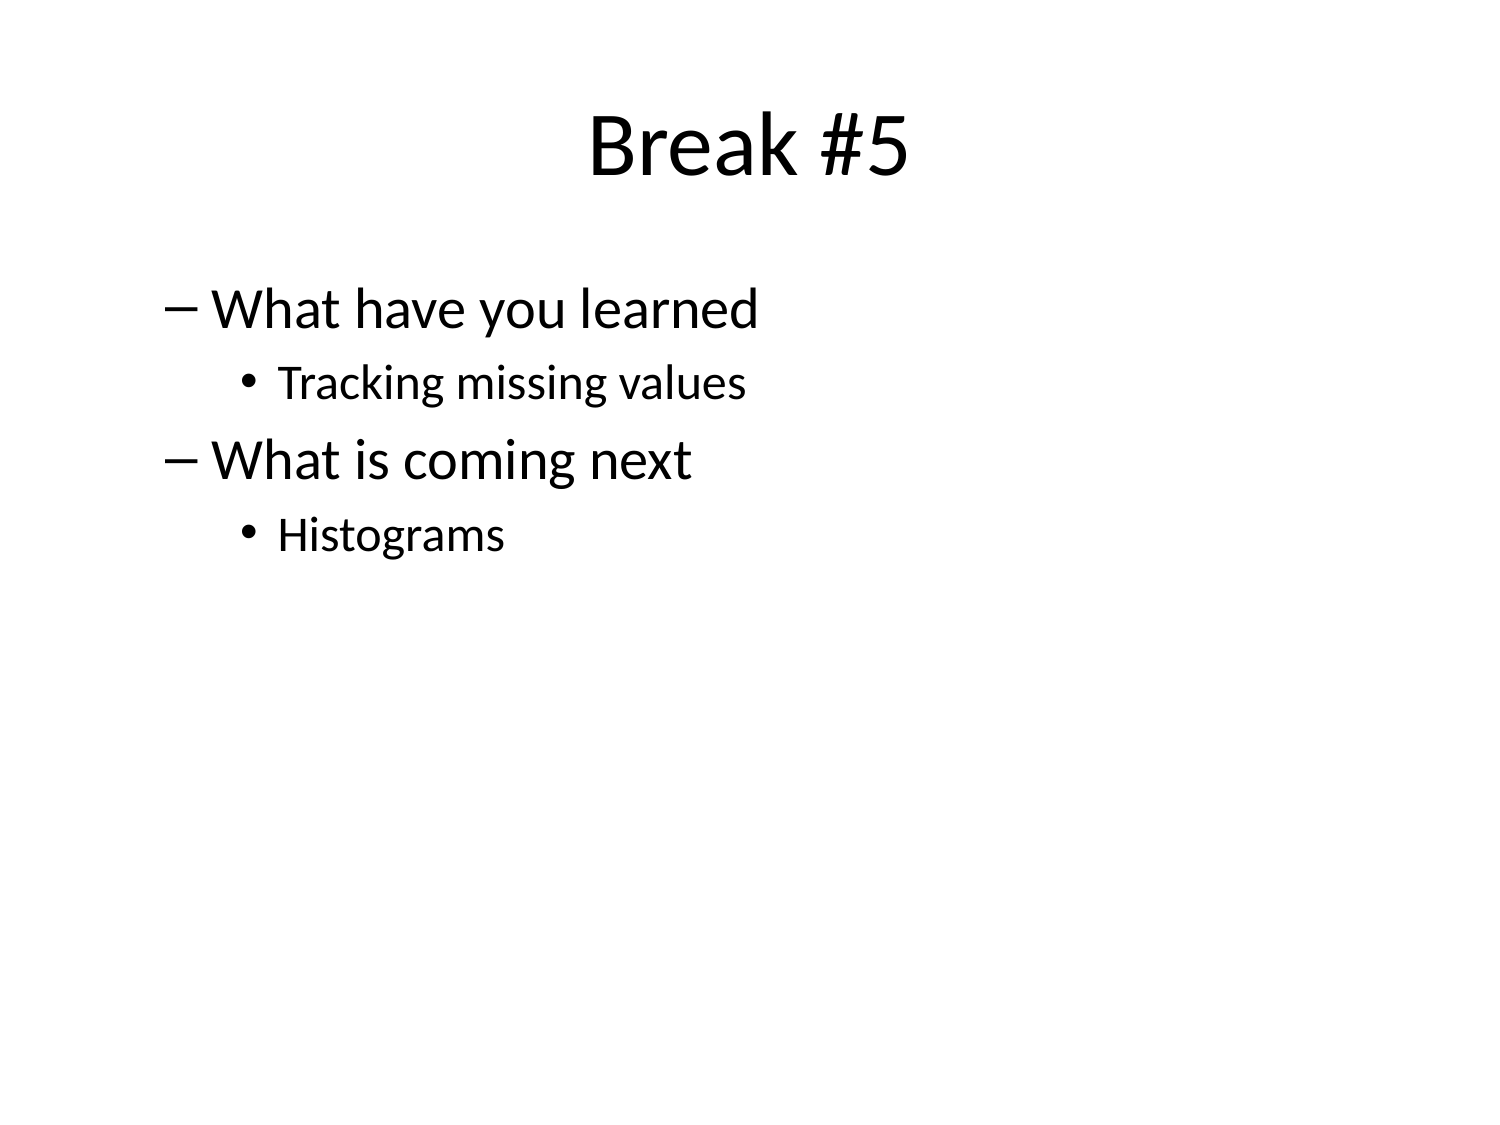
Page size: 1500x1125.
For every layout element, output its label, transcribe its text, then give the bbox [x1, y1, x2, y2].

title Break #5 [75, 45, 1425, 233]
list What have you learned Tracking missing values What is coming next Histograms [75, 262, 1425, 1005]
